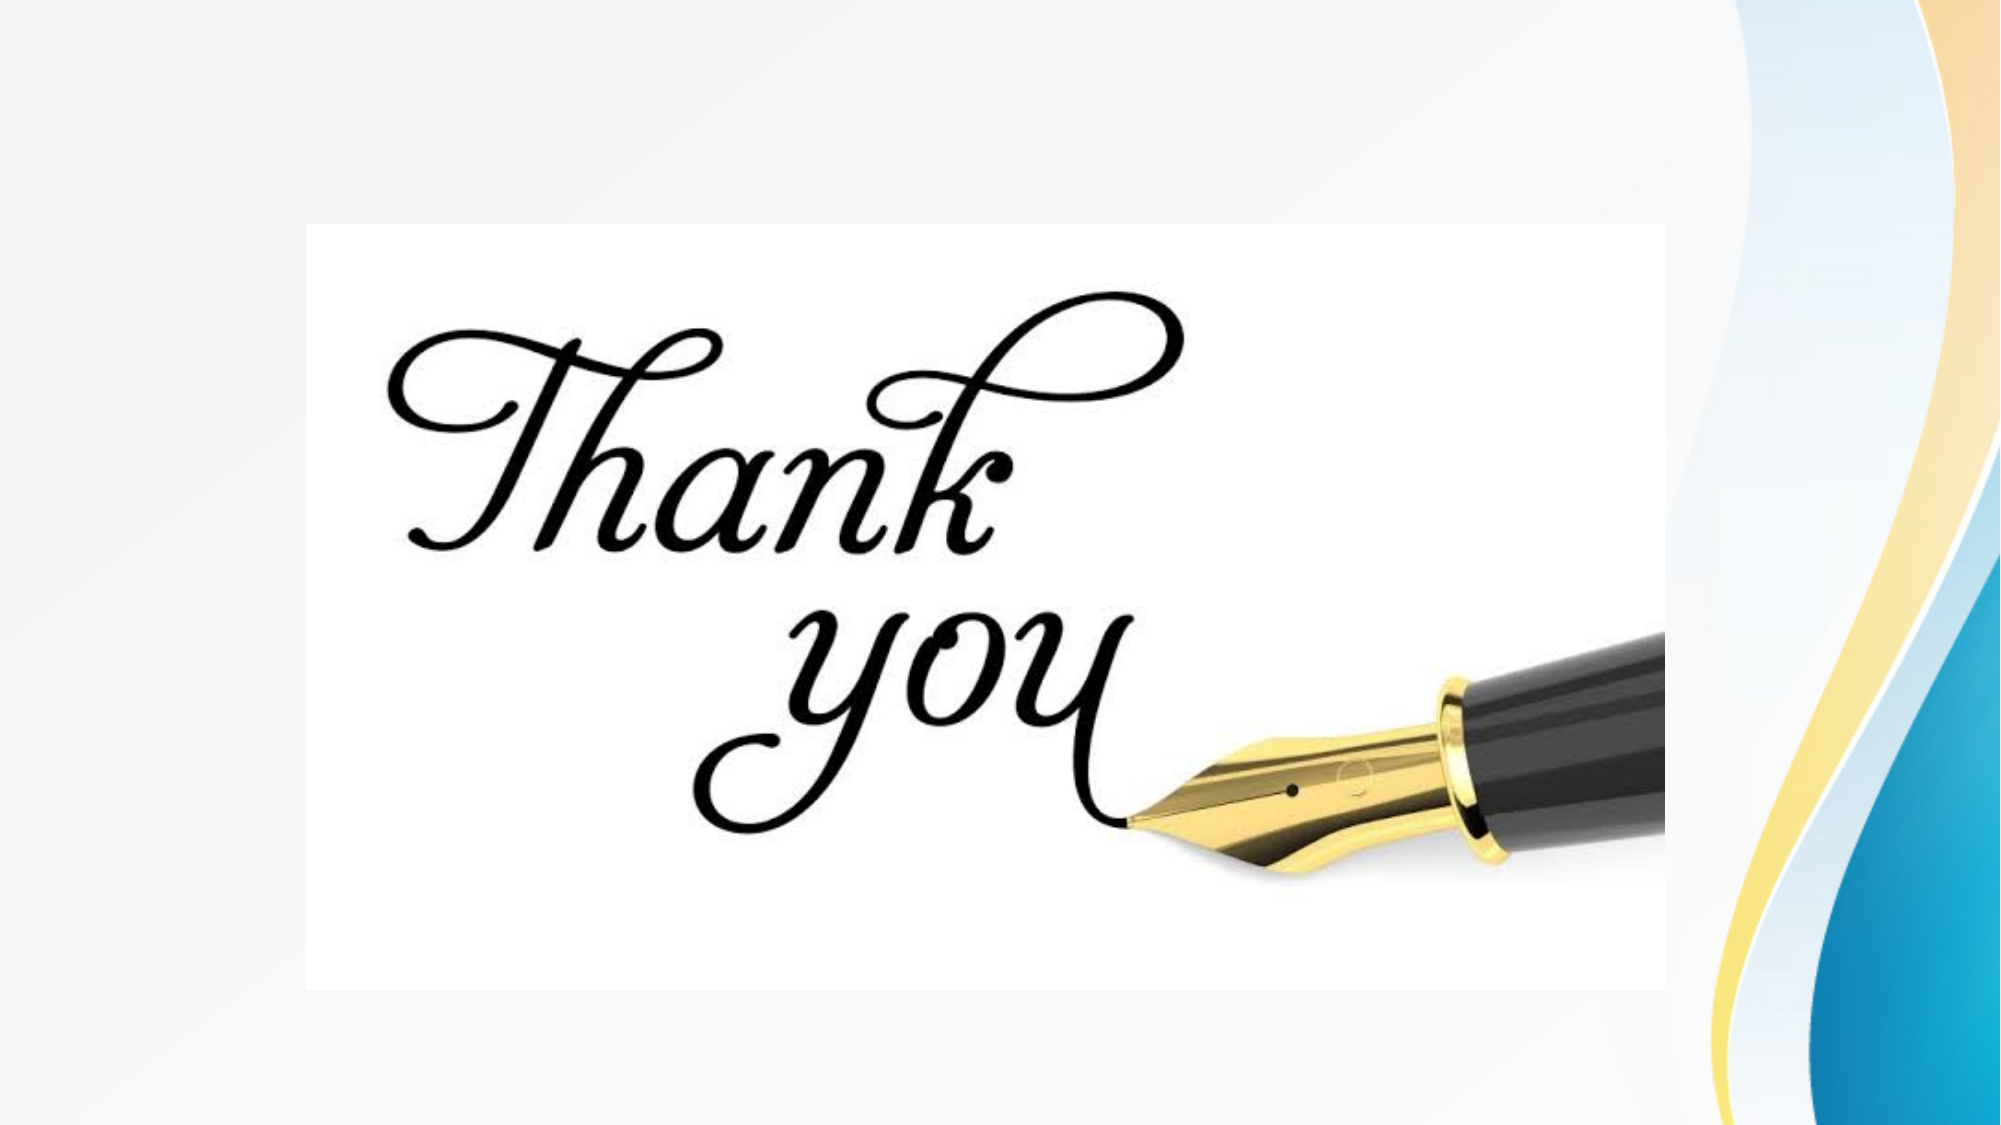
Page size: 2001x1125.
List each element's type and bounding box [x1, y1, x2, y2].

picture [0, 0, 2001, 1125]
list [306, 224, 1665, 990]
